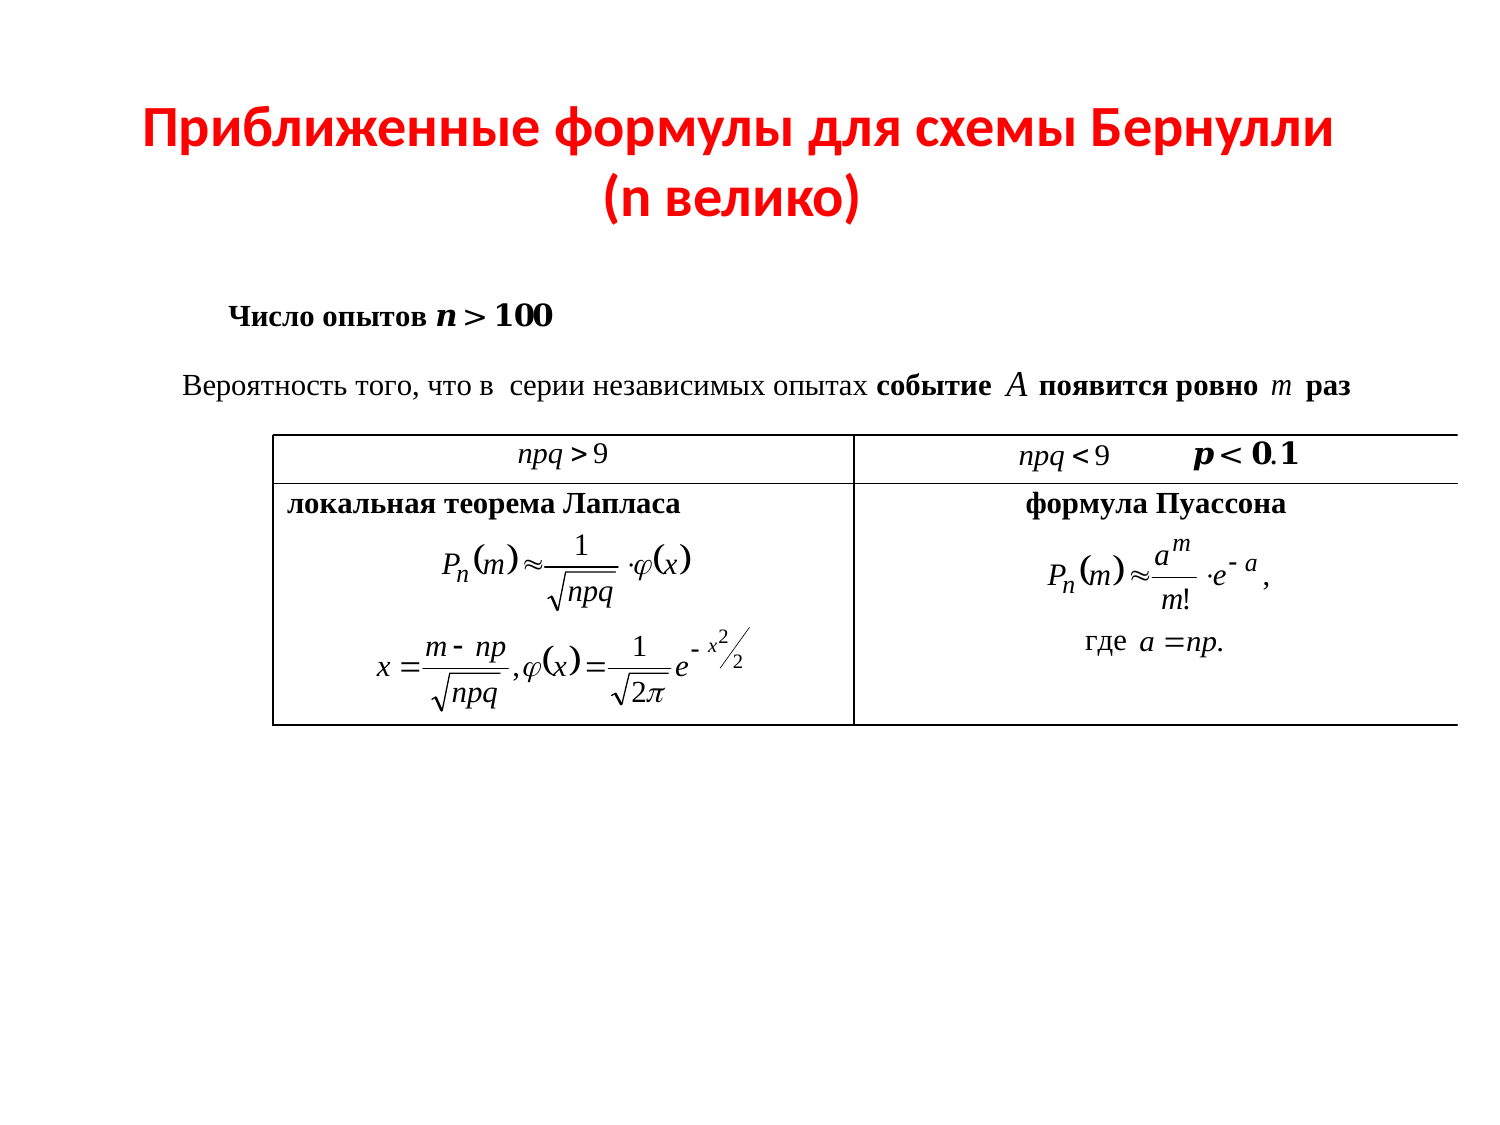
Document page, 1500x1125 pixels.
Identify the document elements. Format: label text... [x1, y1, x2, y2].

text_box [76, 281, 1458, 791]
title Приближенные формулы для схемы Бернулли (n велико) [101, 37, 1376, 279]
